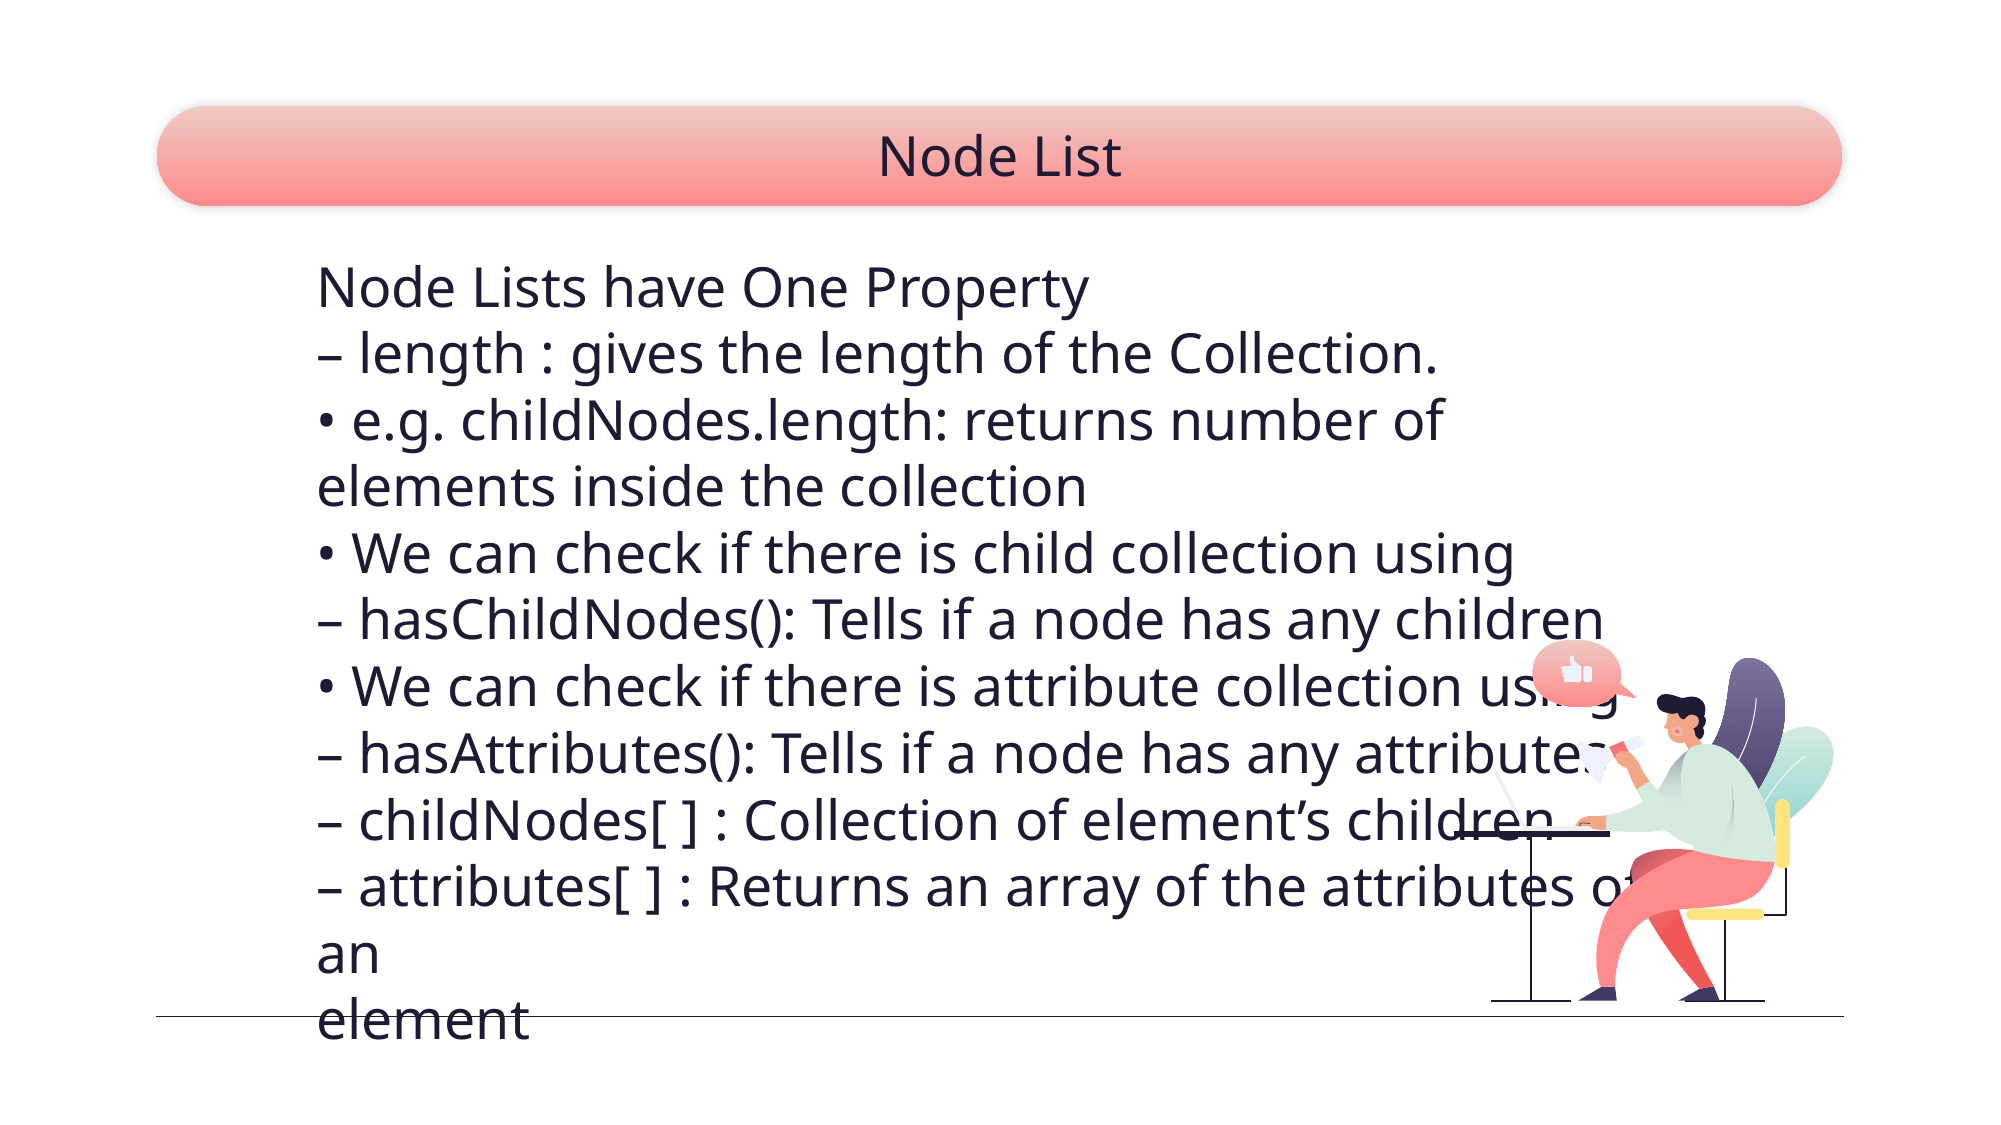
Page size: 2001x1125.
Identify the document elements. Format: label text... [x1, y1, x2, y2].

title Node List [435, 104, 1565, 205]
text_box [1454, 639, 1851, 1002]
text_box Node Lists have One Property – length : gives the length of the Collection. • e.g. childNodes.length: returns number of elements inside the collection • We can check if there is child collection using – hasChildNodes(): Tells if a node has any children • We can check if there is attribute collection using – hasAttributes(): Tells if a node has any attributes – childNodes[ ] : Collection of element’s children – attributes[ ] : Returns an array of the attributes of an element [301, 244, 1699, 1059]
